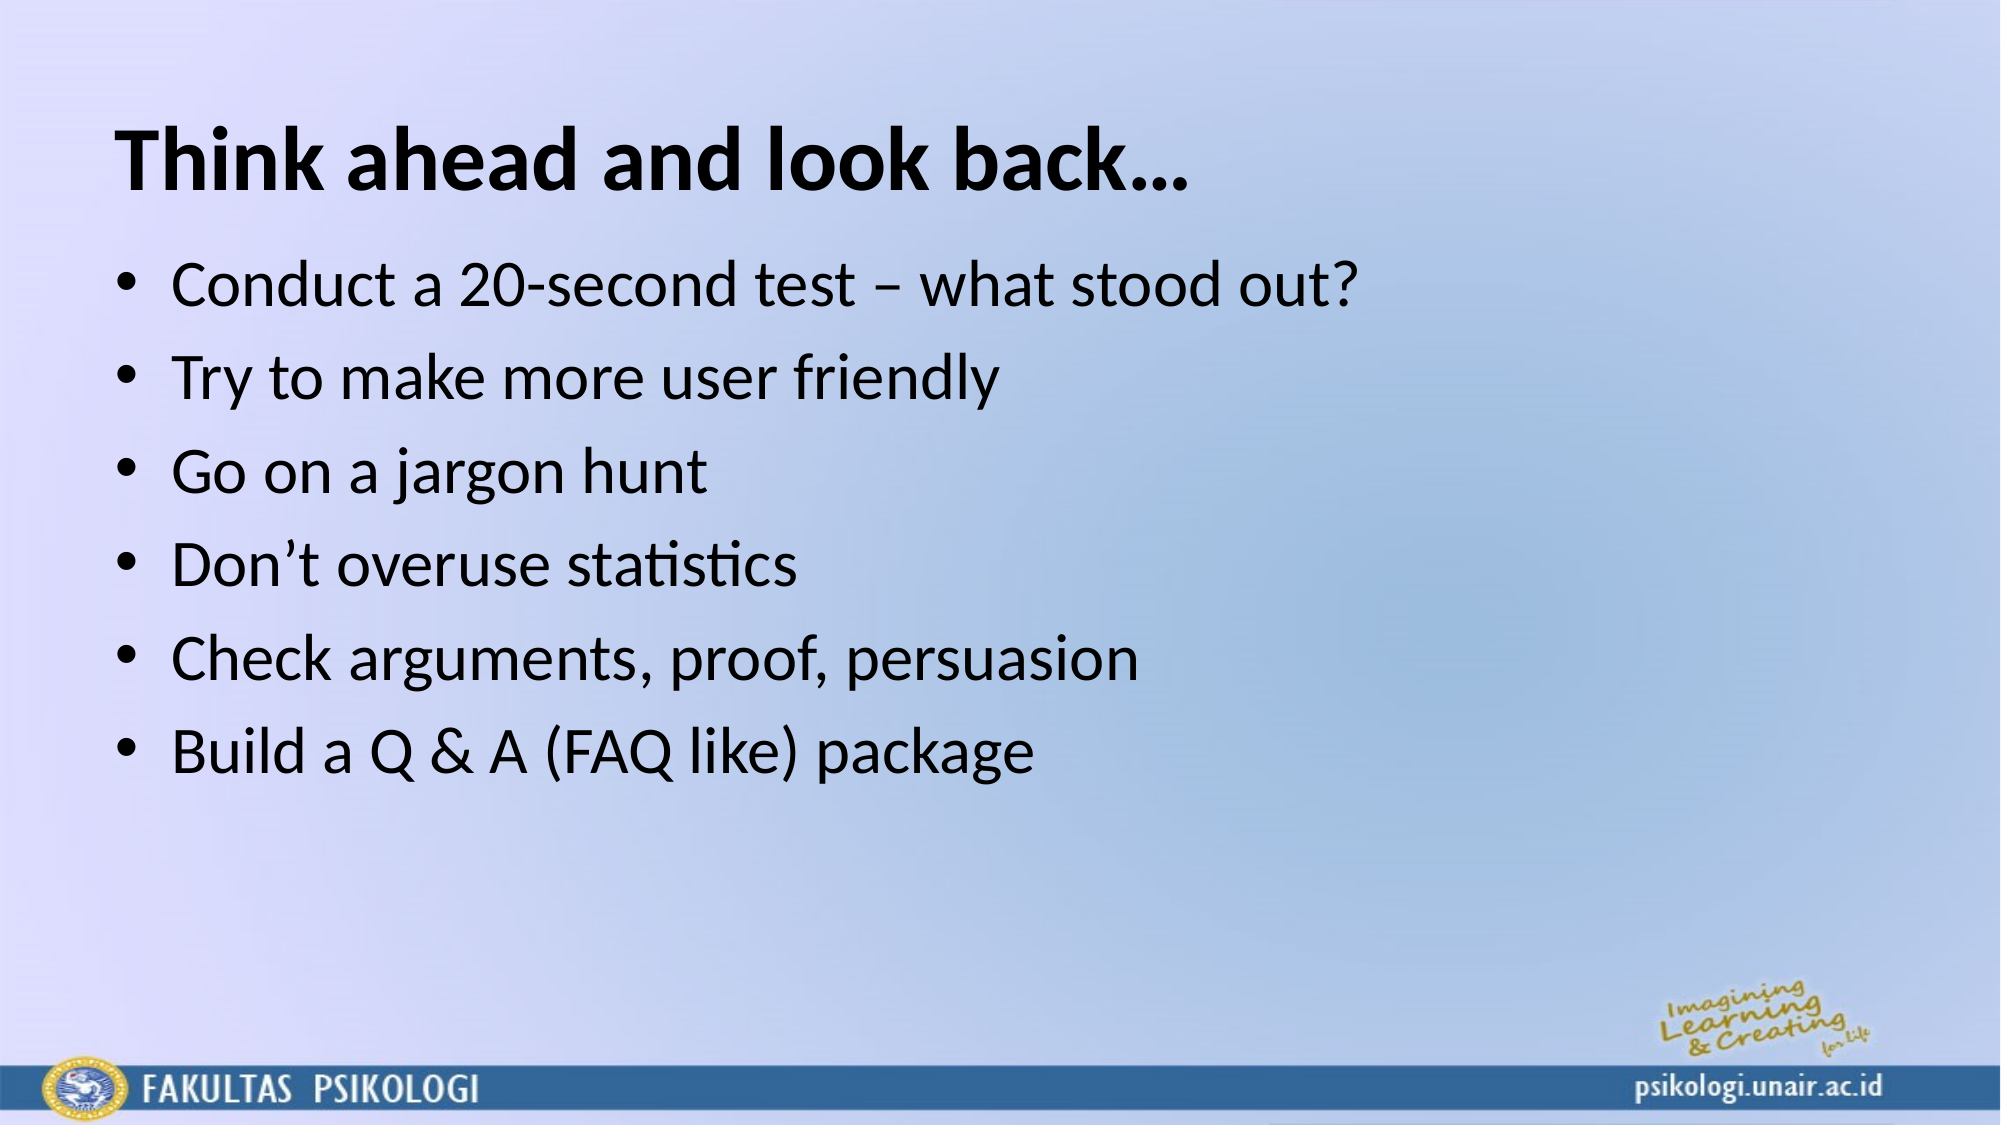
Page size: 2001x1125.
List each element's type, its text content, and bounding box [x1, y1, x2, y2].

picture [0, 0, 2001, 1125]
list Conduct a 20-second test – what stood out? Try to make more user friendly Go on a jargon hunt Don’t overuse statistics Check arguments, proof, persuasion Build a Q & A (FAQ like) package [99, 232, 1900, 975]
title Think ahead and look back… [99, 75, 1900, 232]
